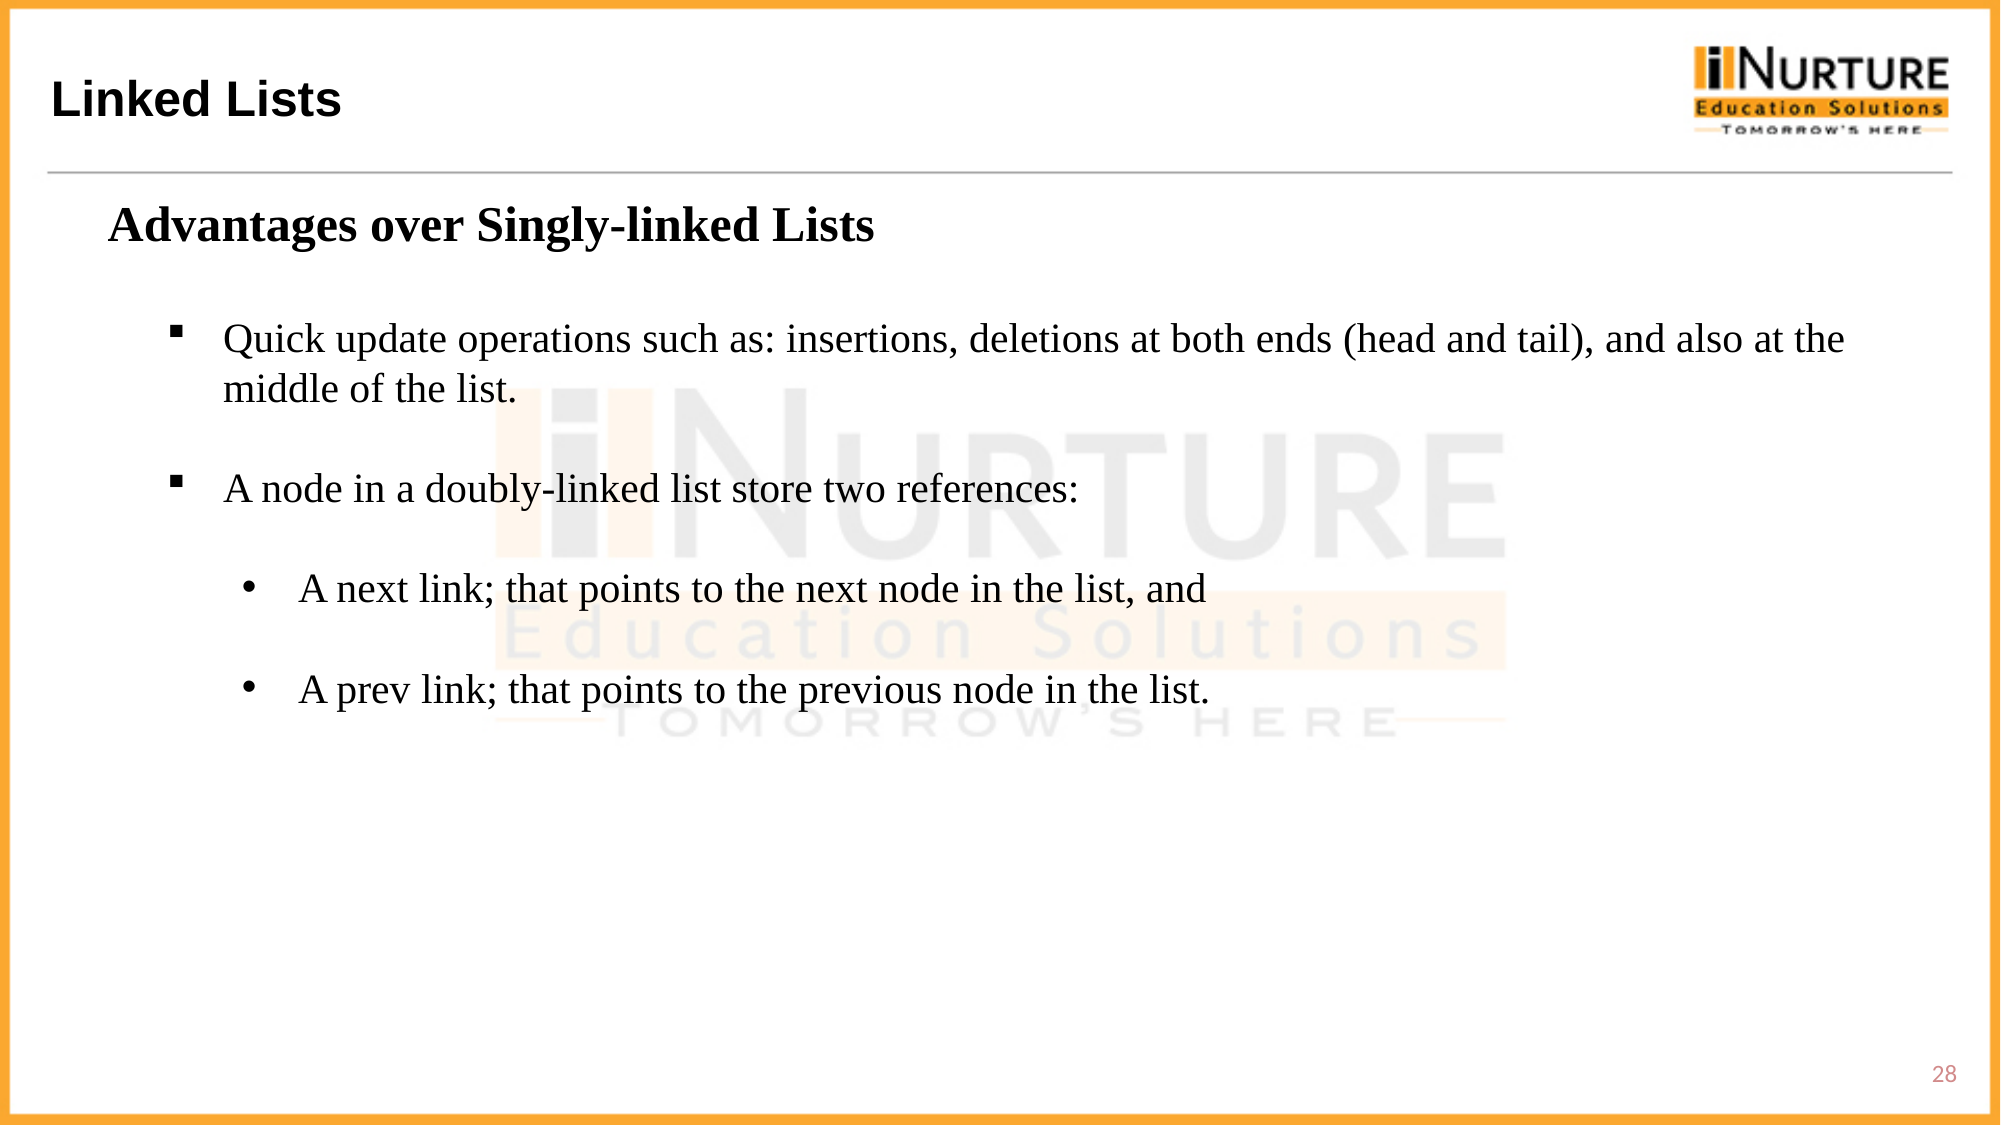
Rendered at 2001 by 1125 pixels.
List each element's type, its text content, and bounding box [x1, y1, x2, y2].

text_box Linked Lists [33, 59, 1716, 134]
slide_number 28 [1901, 1042, 1973, 1103]
text_box Advantages over Singly-linked Lists Quick update operations such as: insertions, deletions at both ends (head and tail), and also at the middle of the list. A node in a doubly-linked list store two references: A next link; that points to the next node in the list, and A prev link; that points to the previous node in the list. [33, 183, 1937, 719]
picture [0, 0, 2001, 1125]
